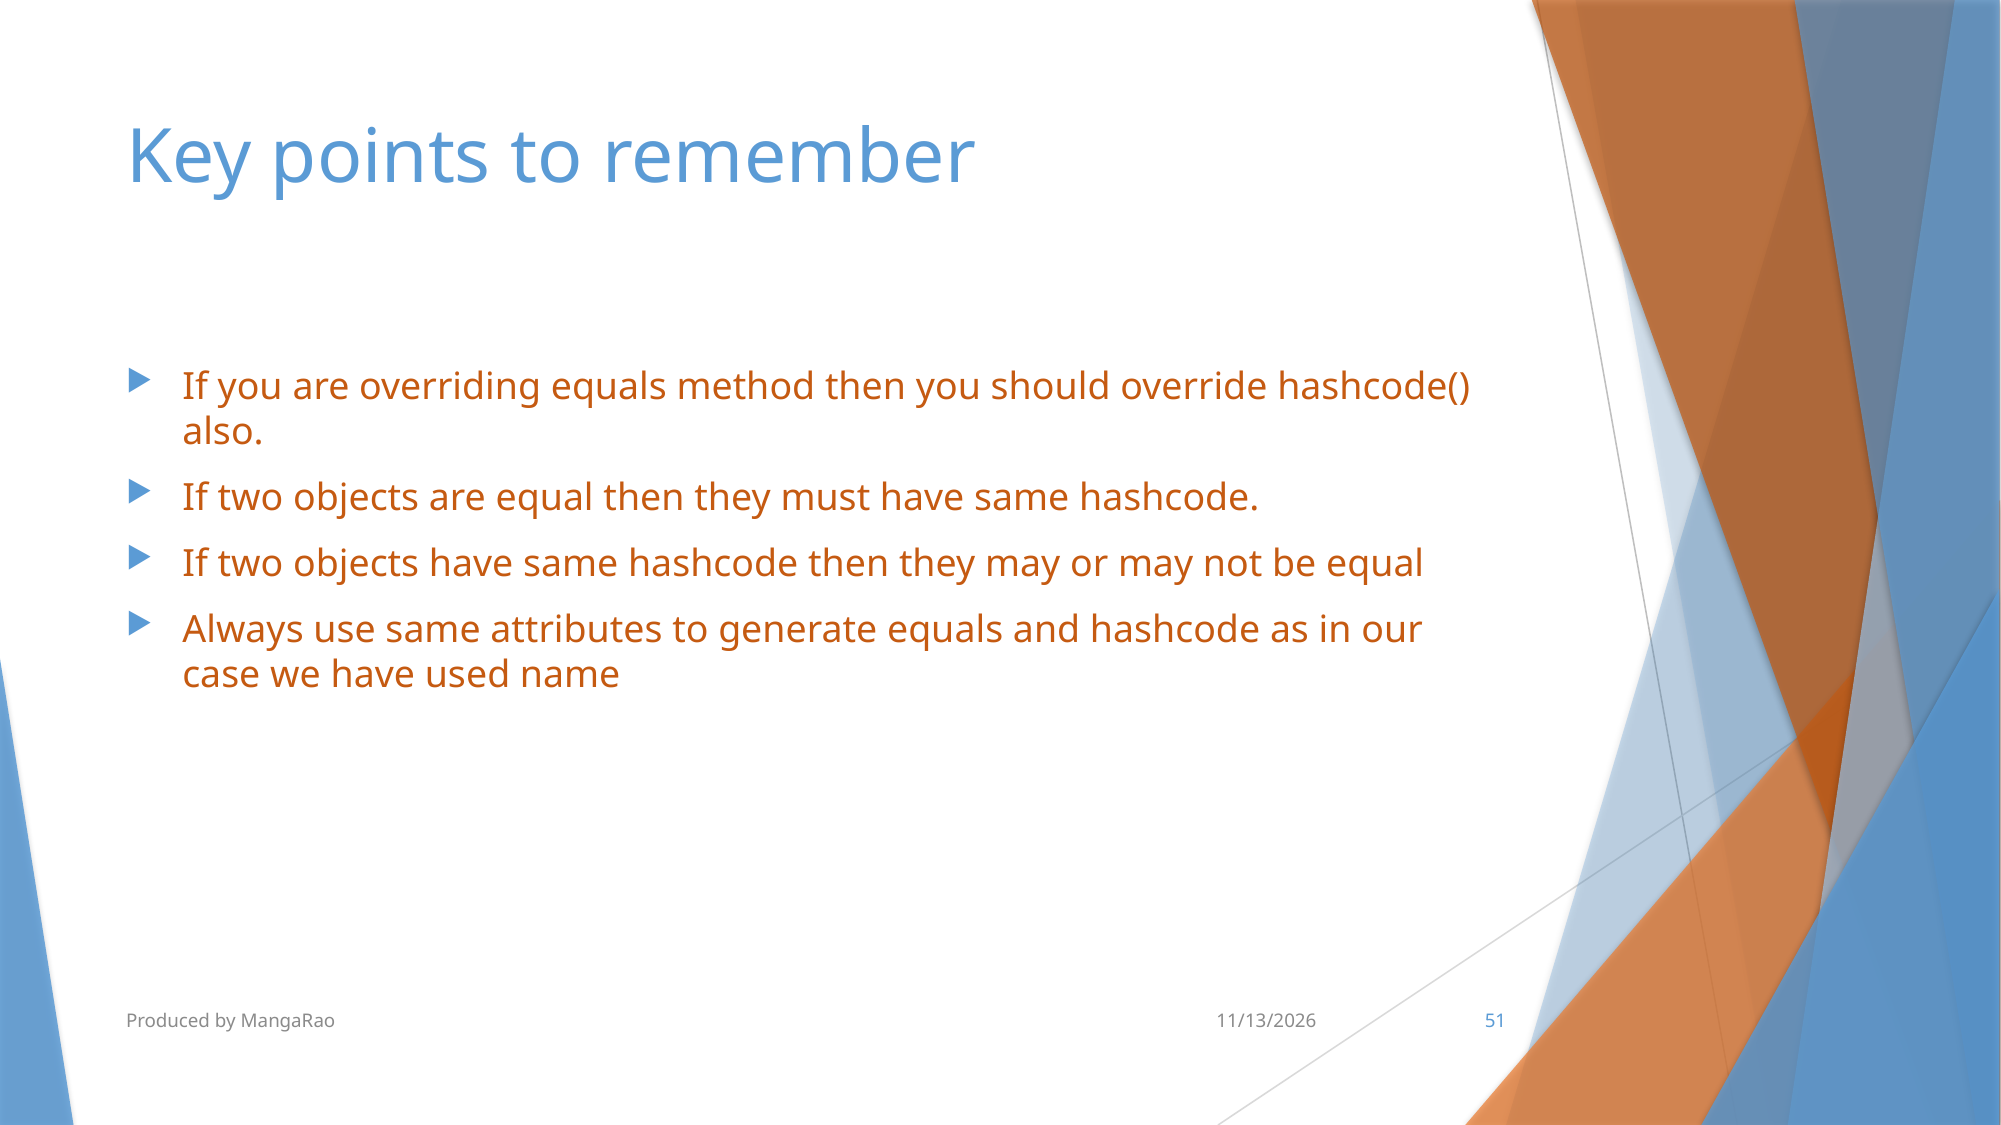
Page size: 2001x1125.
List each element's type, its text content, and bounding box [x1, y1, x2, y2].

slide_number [1181, 991, 1332, 1051]
footer Produced by MangaRao [111, 991, 1145, 1051]
list If you are overriding equals method then you should override hashcode() also. If two objects are equal then they must have same hashcode. If two objects have same hashcode then they may or may not be equal Always use same attributes to generate equals and hashcode as in our case we have used name [111, 354, 1522, 992]
title Key points to remember [111, 99, 1522, 317]
slide_number 51 [1409, 991, 1522, 1051]
